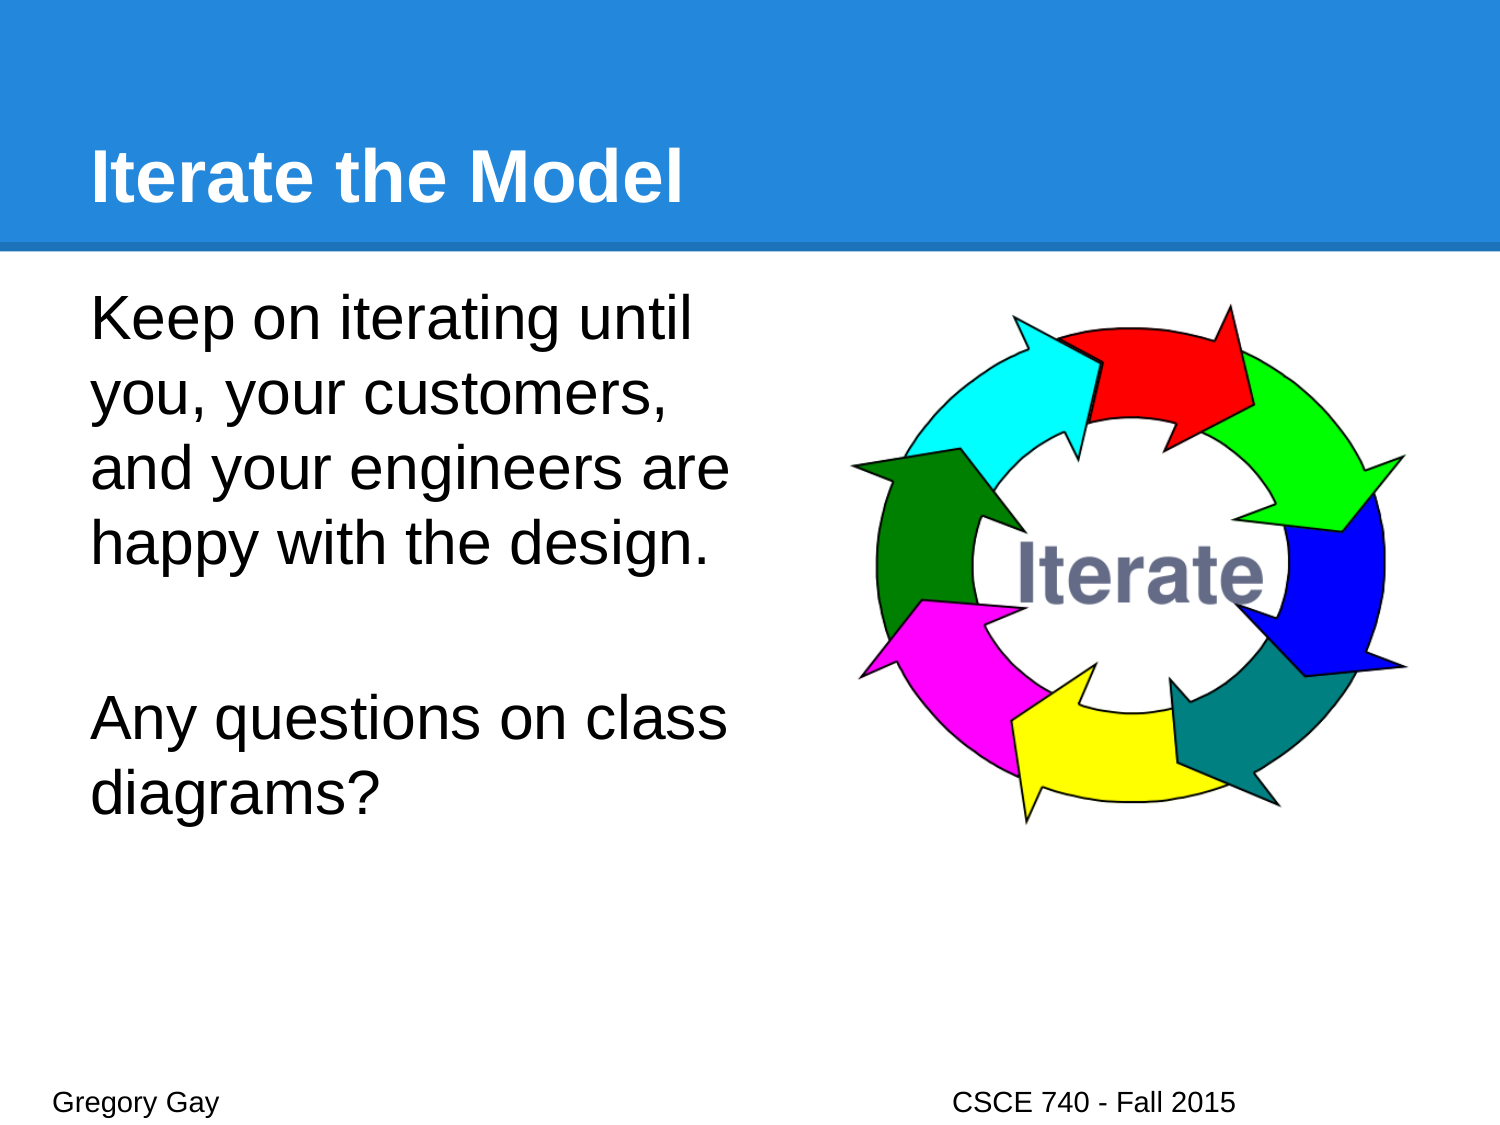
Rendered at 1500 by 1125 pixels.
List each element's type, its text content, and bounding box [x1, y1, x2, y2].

picture [827, 290, 1426, 835]
text_box Gregory Gay CSCE 740 - Fall 2015 27 [37, 1068, 1463, 1114]
title Iterate the Model [75, 45, 1425, 233]
list Keep on iterating until you, your customers, and your engineers are happy with the design. Any questions on class diagrams? [75, 262, 774, 1068]
